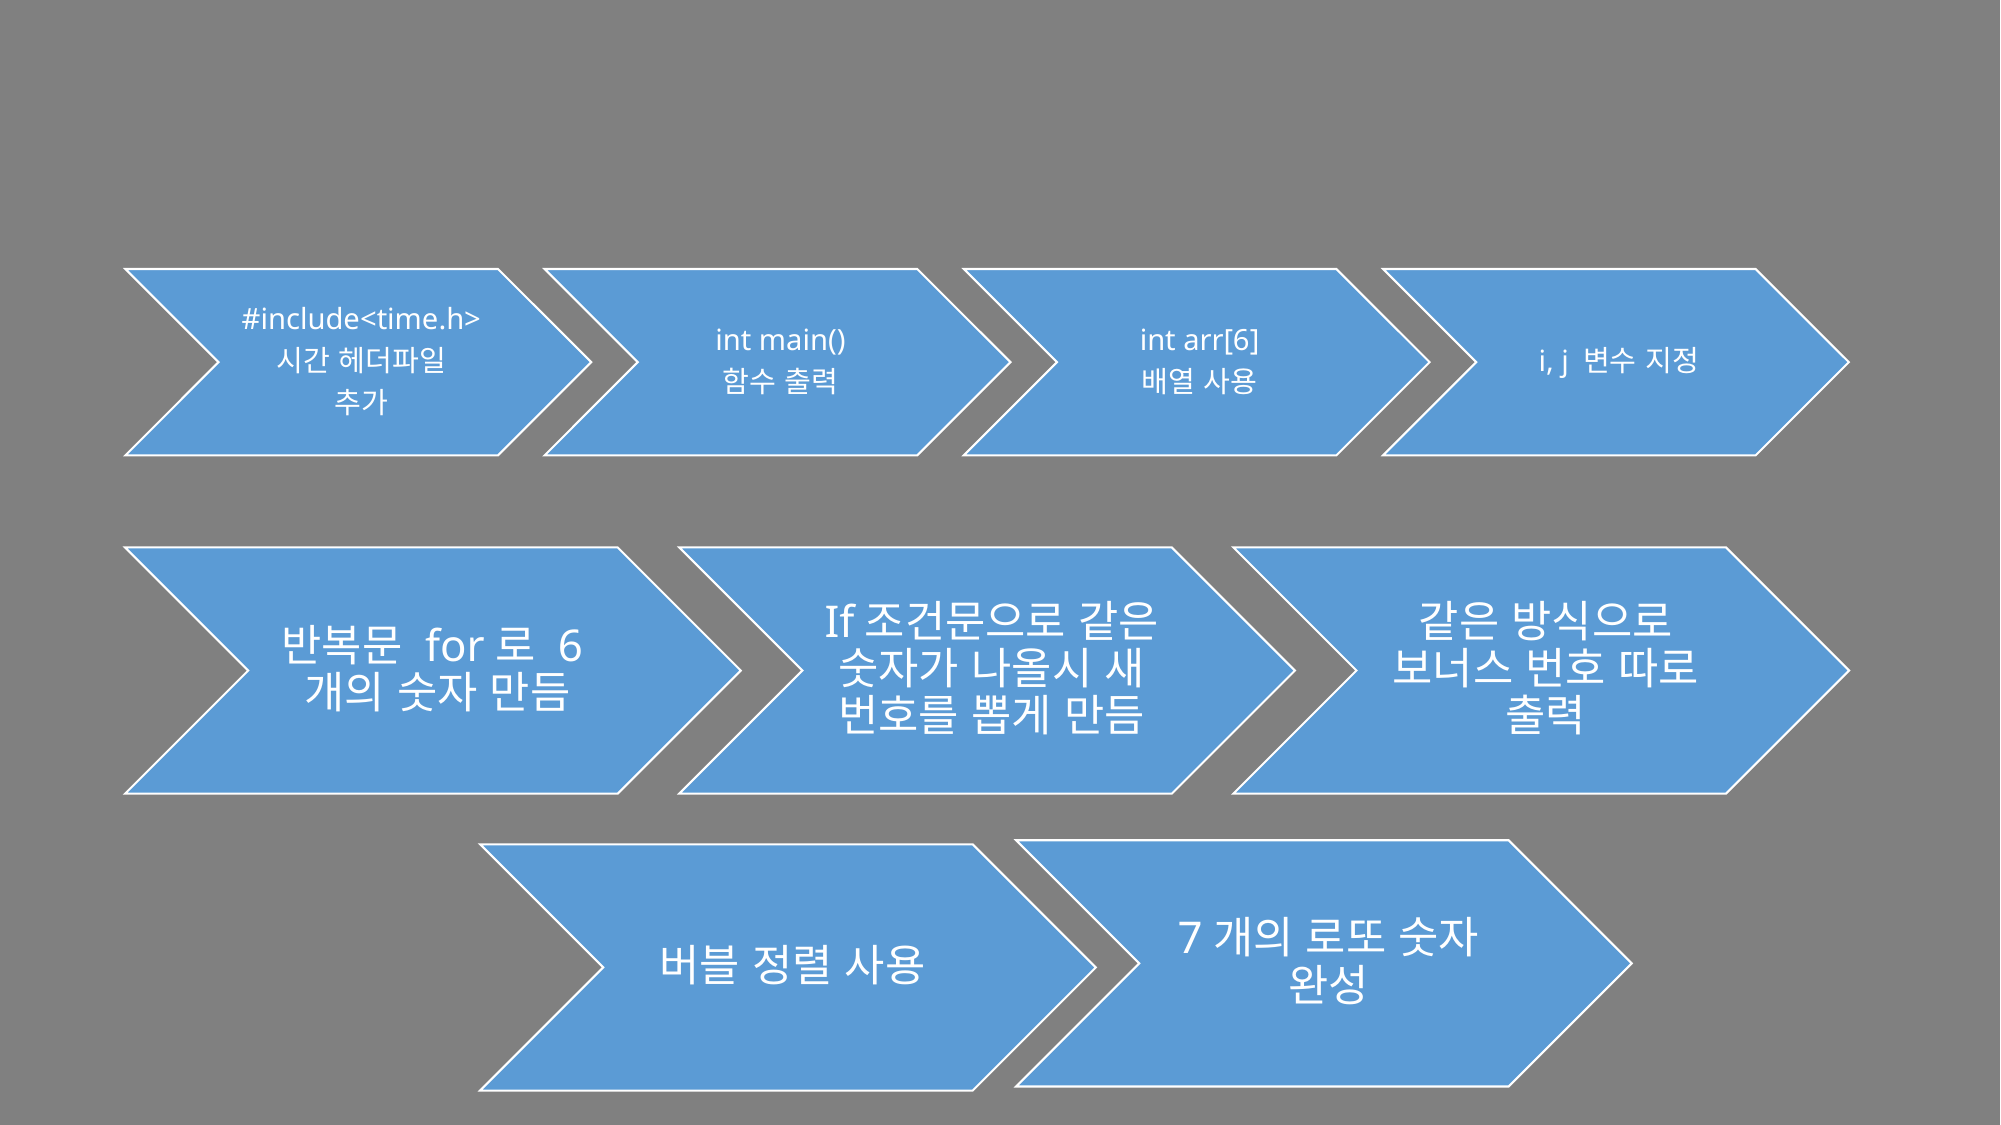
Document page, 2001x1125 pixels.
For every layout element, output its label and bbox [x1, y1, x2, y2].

text_box [124, 432, 1850, 909]
list [124, 222, 1850, 432]
text_box [480, 844, 1096, 1091]
text_box [1016, 840, 1632, 1087]
